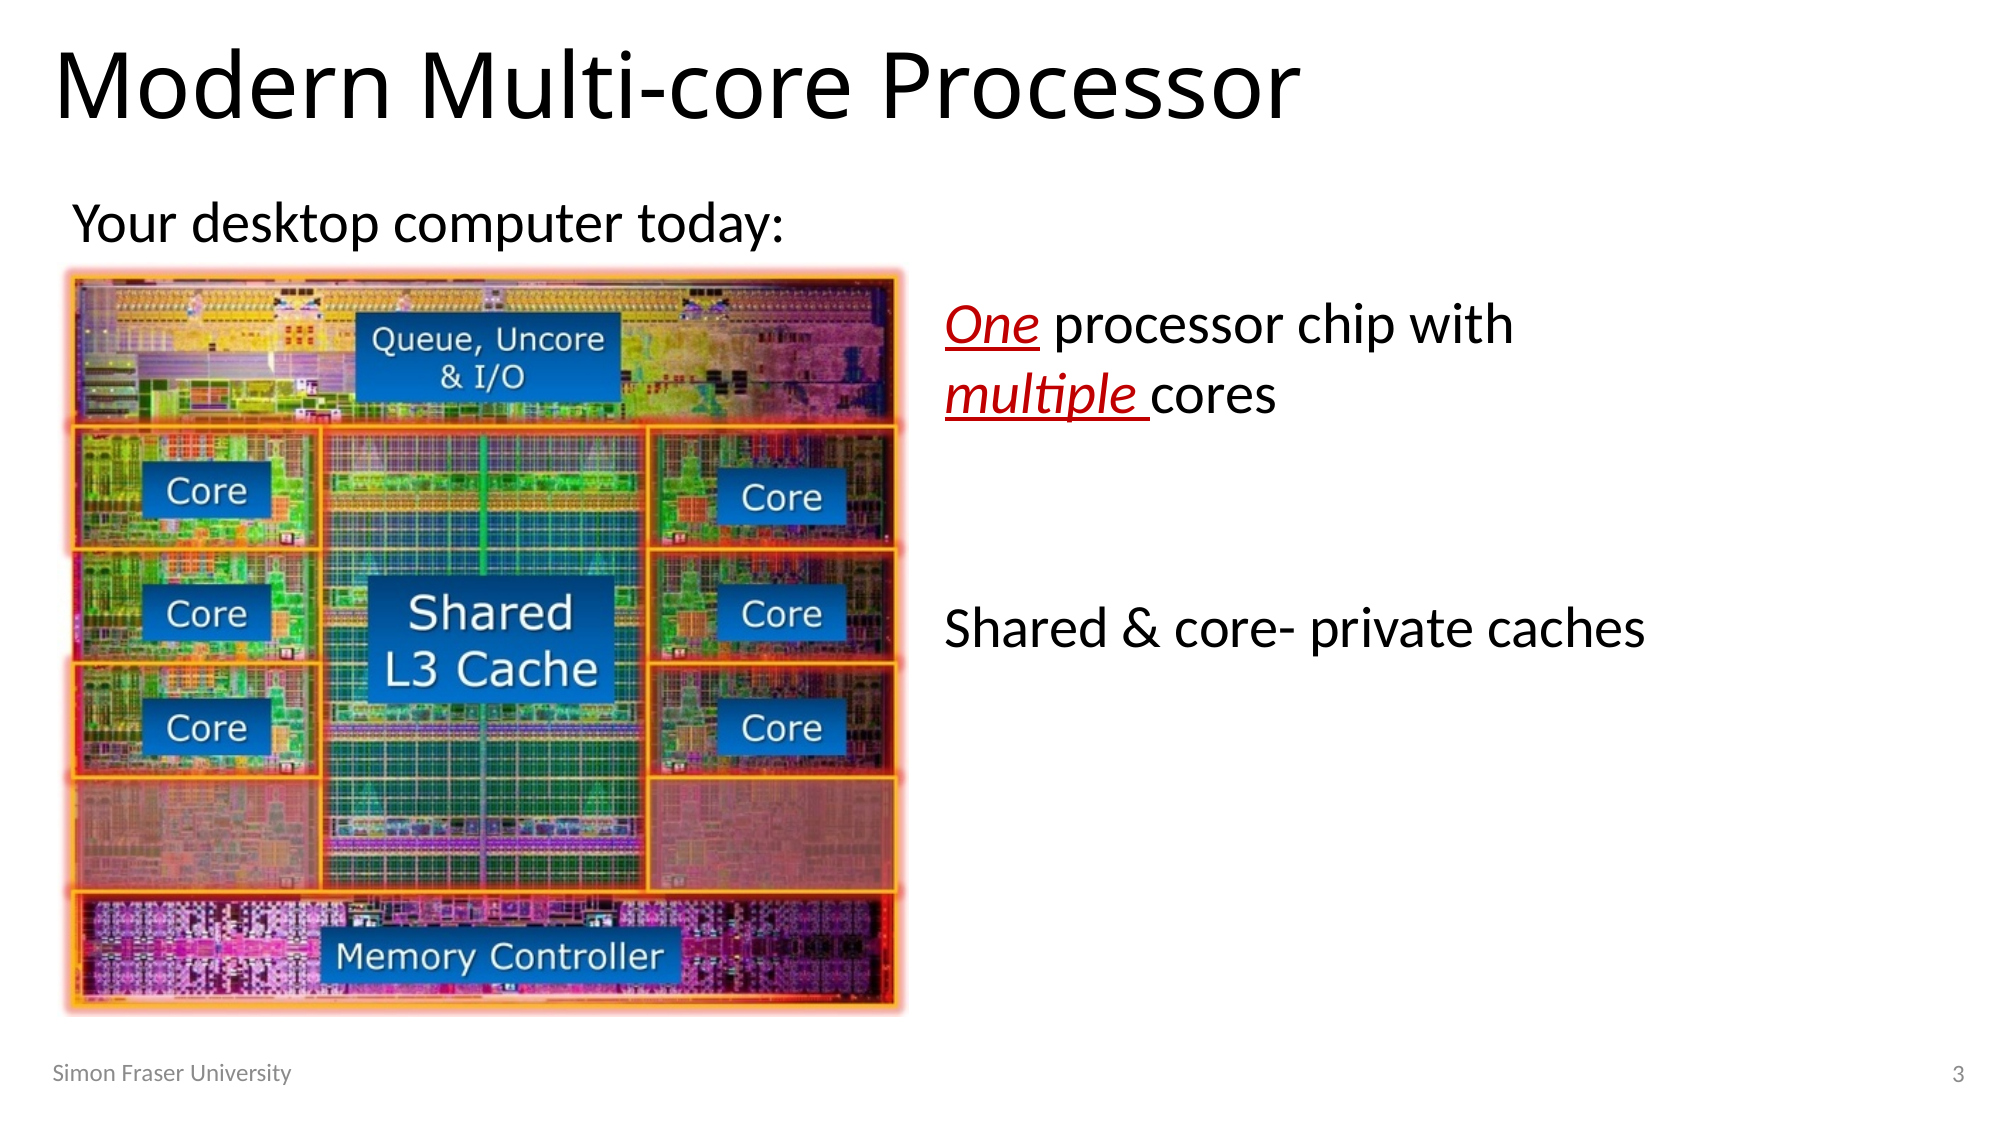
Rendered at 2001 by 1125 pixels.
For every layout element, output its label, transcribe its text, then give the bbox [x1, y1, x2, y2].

text_box One processor chip with multiple cores [929, 277, 1568, 433]
text_box Shared & core- private caches [929, 582, 2000, 667]
text_box Your desktop computer today: [57, 176, 1391, 262]
title Modern Multi-core Processor [37, 0, 2000, 177]
picture [57, 262, 909, 1018]
slide_number 3 [1529, 1042, 1980, 1103]
